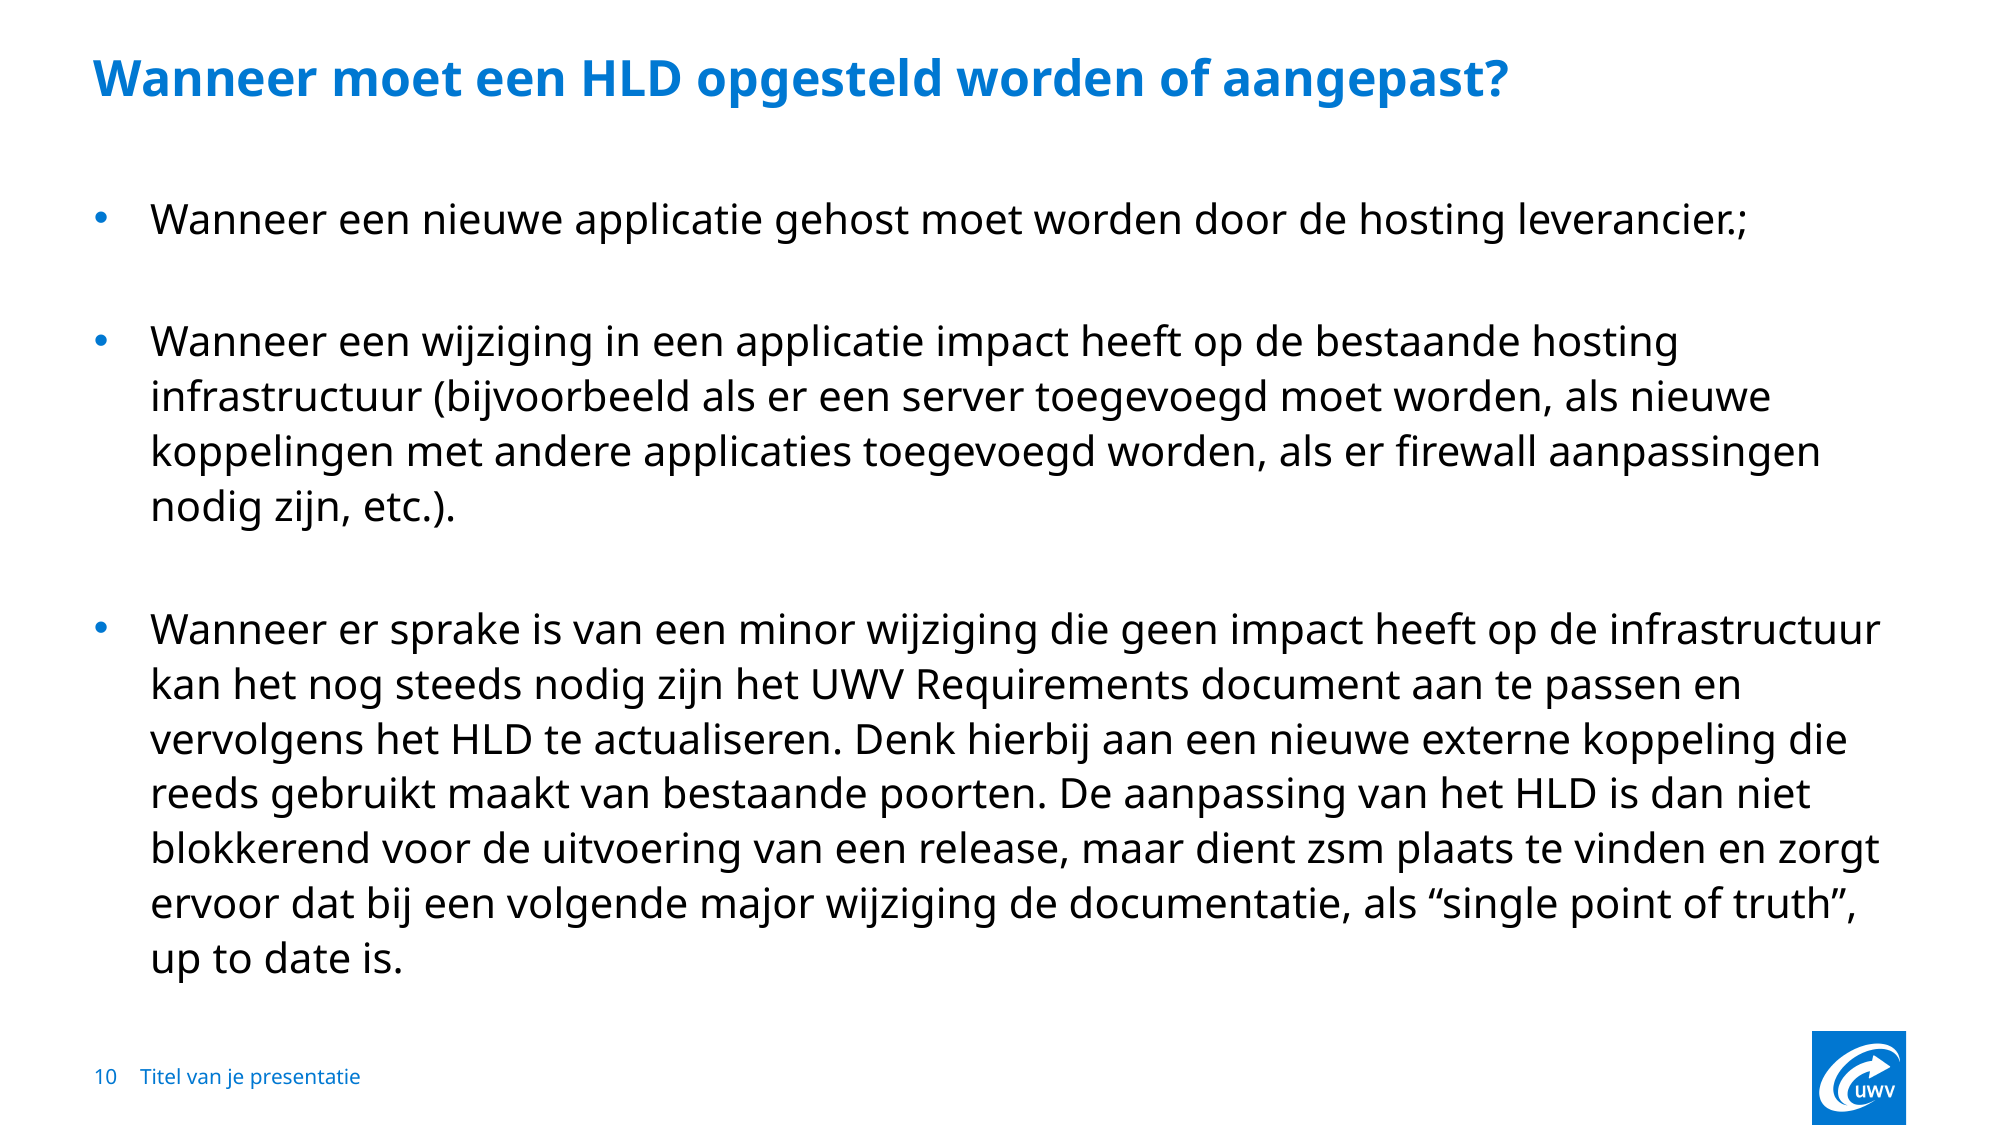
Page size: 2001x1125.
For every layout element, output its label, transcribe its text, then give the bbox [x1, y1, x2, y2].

list Wanneer een nieuwe applicatie gehost moet worden door de hosting leverancier.; Wanneer een wijziging in een applicatie impact heeft op de bestaande hosting infrastructuur (bijvoorbeeld als er een server toegevoegd moet worden, als nieuwe koppelingen met andere applicaties toegevoegd worden, als er firewall aanpassingen nodig zijn, etc.). Wanneer er sprake is van een minor wijziging die geen impact heeft op de infrastructuur kan het nog steeds nodig zijn het UWV Requirements document aan te passen en vervolgens het HLD te actualiseren. Denk hierbij aan een nieuwe externe koppeling die reeds gebruikt maakt van bestaande poorten. De aanpassing van het HLD is dan niet blokkerend voor de uitvoering van een release, maar dient zsm plaats te vinden en zorgt ervoor dat bij een volgende major wijziging de documentatie, als “single point of truth”, up to date is. [93, 187, 1907, 1082]
picture [1812, 1082, 1907, 1125]
footer Titel van je presentatie [141, 1030, 839, 1125]
slide_number 10 [93, 1030, 141, 1125]
title Wanneer moet een HLD opgesteld worden of aangepast? [93, 46, 1907, 150]
